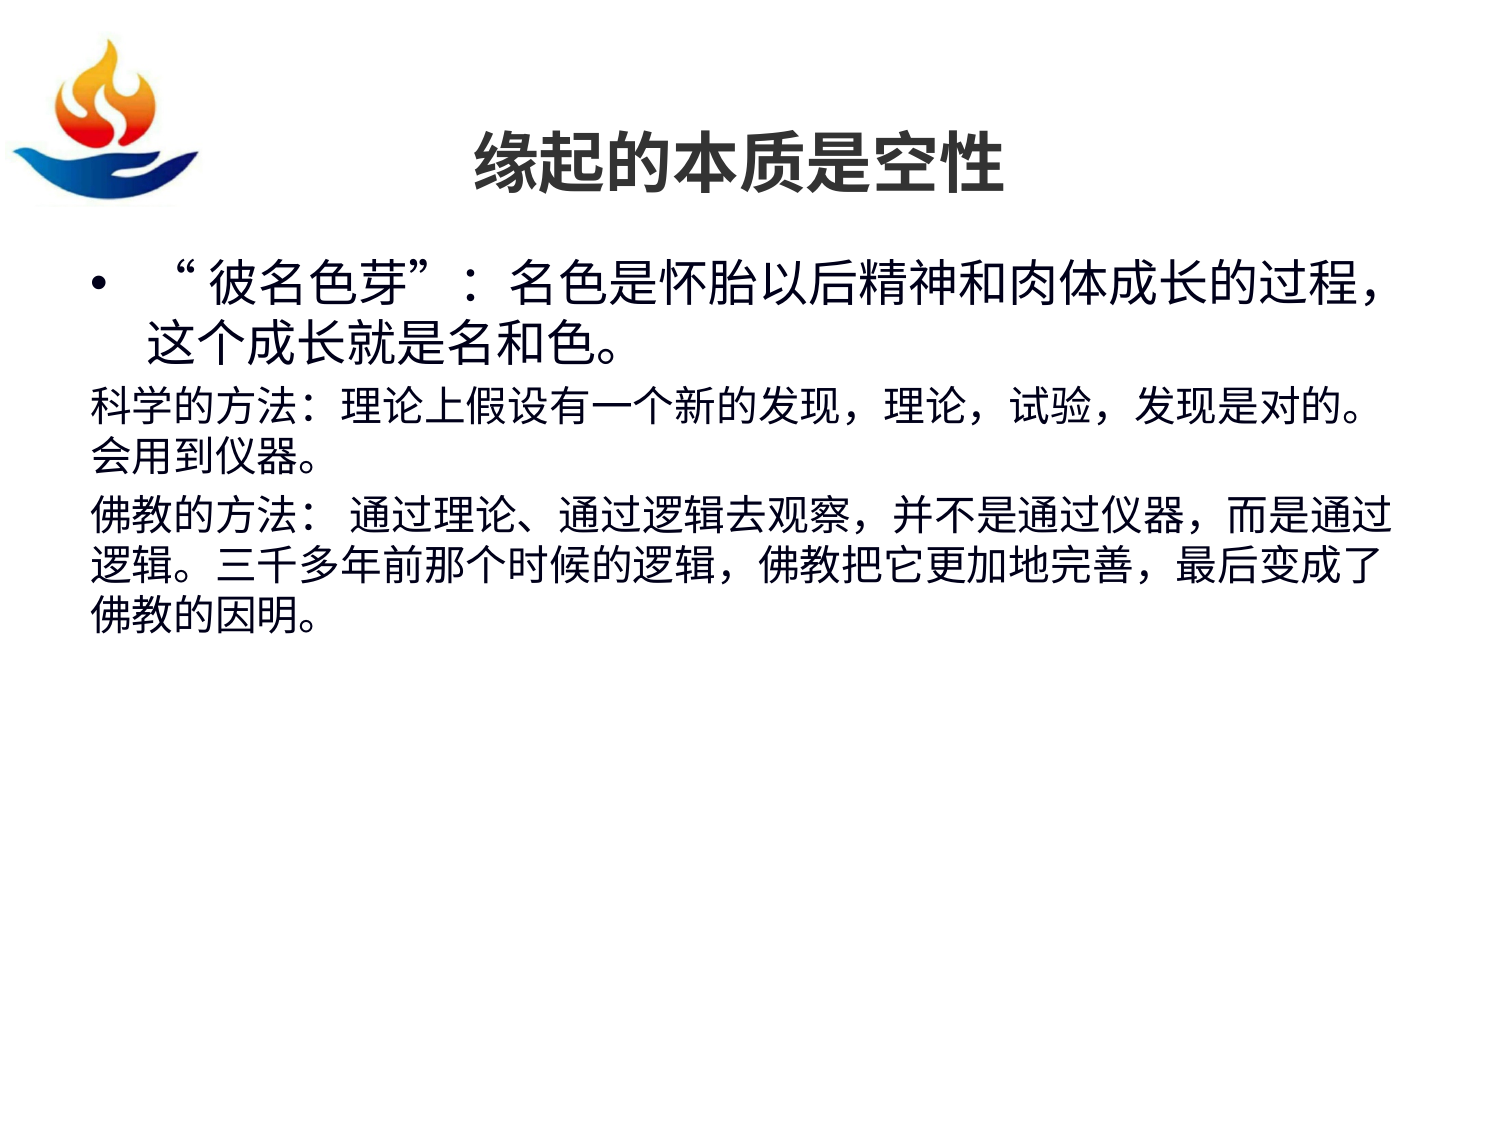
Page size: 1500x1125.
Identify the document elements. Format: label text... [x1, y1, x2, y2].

title 缘起的本质是空性 [265, 78, 1213, 244]
list “彼名色芽”：名色是怀胎以后精神和肉体成长的过程，这个成长就是名和色。 科学的方法：理论上假设有一个新的发现，理论，试验，发现是对的。会用到仪器。 佛教的方法： 通过理论、通过逻辑去观察，并不是通过仪器，而是通过逻辑。三千多年前那个时候的逻辑，佛教把它更加地完善，最后变成了佛教的因明。 [75, 244, 1425, 1012]
picture [5, 31, 207, 233]
